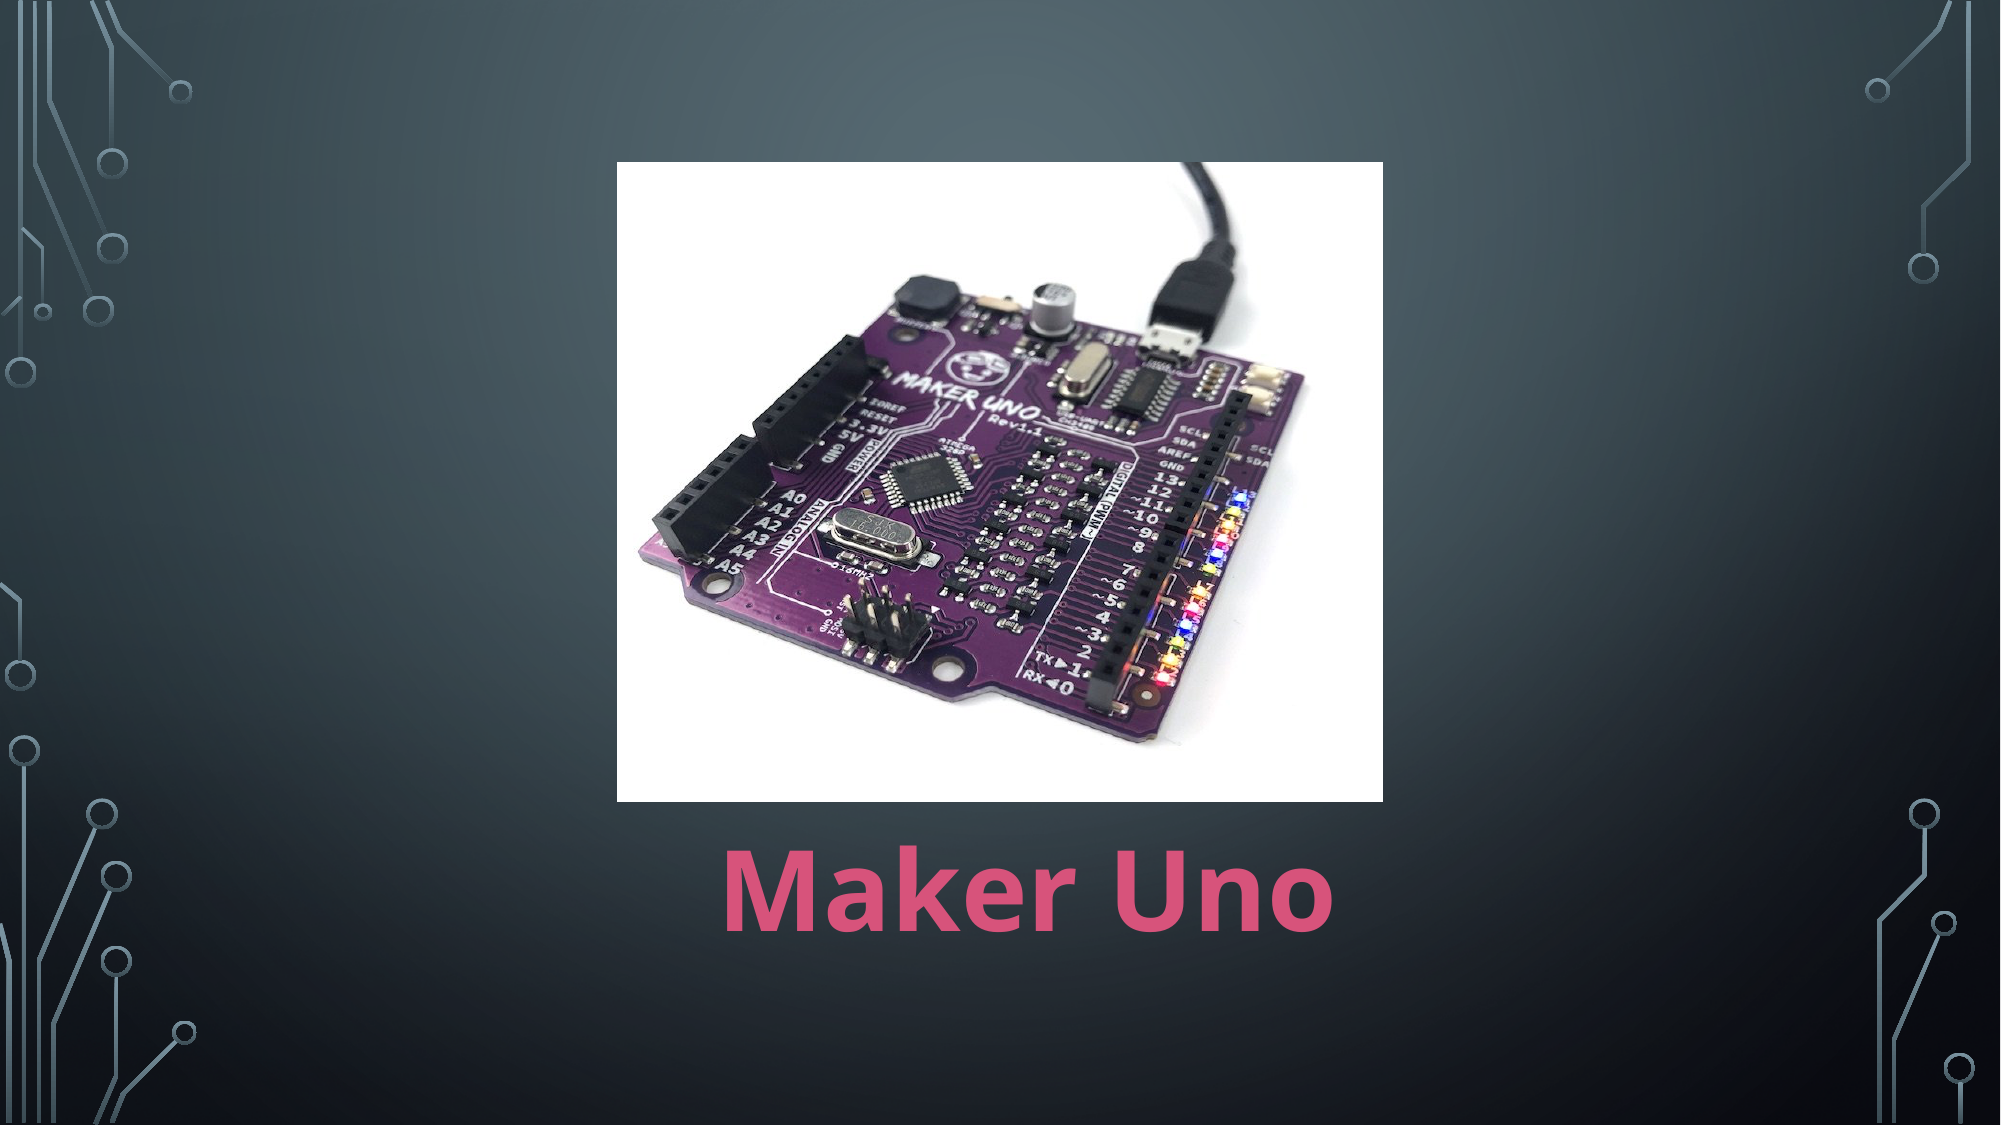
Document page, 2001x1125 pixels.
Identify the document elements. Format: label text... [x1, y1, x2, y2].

text_box Maker Uno [702, 811, 1352, 961]
picture [617, 162, 1383, 802]
